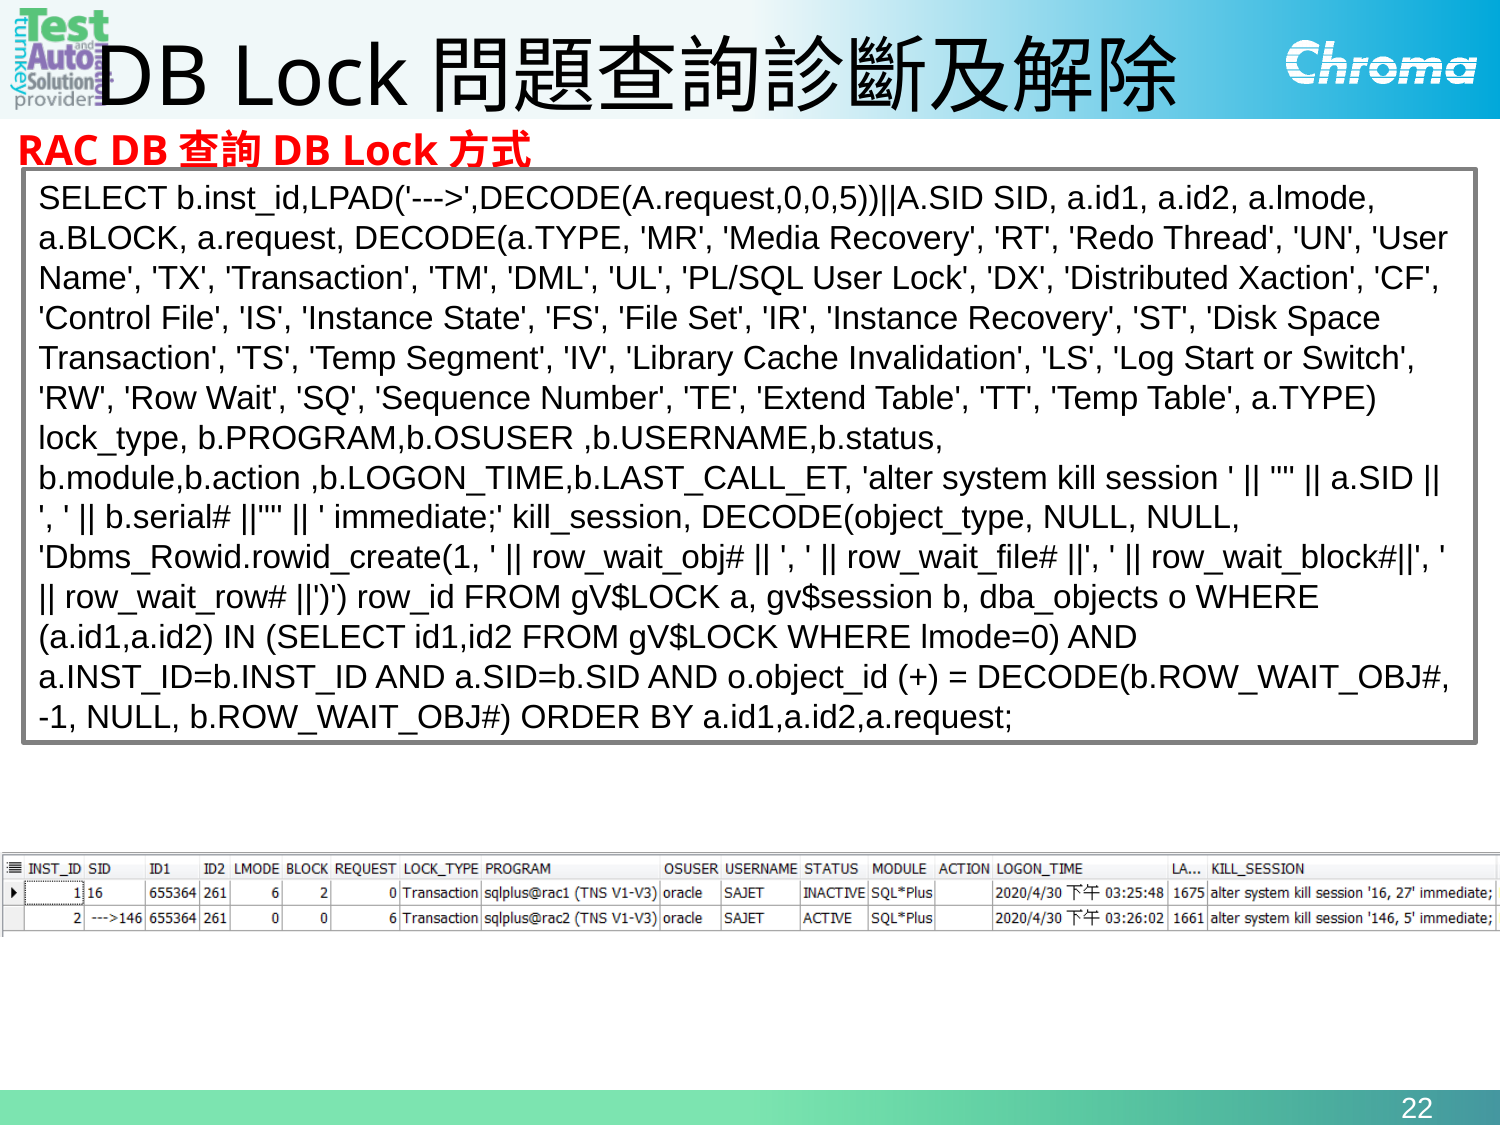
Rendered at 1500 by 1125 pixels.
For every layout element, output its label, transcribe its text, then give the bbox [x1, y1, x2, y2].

picture [1306, 40, 1473, 84]
picture [0, 852, 1500, 937]
text_box SELECT b.inst_id,LPAD('--->',DECODE(A.request,0,0,5))||A.SID SID, a.id1, a.id2, a.lmode, a.BLOCK, a.request, DECODE(a.TYPE, 'MR', 'Media Recovery', 'RT', 'Redo Thread', 'UN', 'User Name', 'TX', 'Transaction', 'TM', 'DML', 'UL', 'PL/SQL User Lock', 'DX', 'Distributed Xaction', 'CF', 'Control File', 'IS', 'Instance State', 'FS', 'File Set', 'IR', 'Instance Recovery', 'ST', 'Disk Space Transaction', 'TS', 'Temp Segment', 'IV', 'Library Cache Invalidation', 'LS', 'Log Start or Switch', 'RW', 'Row Wait', 'SQ', 'Sequence Number', 'TE', 'Extend Table', 'TT', 'Temp Table', a.TYPE) lock_type, b.PROGRAM,b.OSUSER ,b.USERNAME,b.status, b.module,b.action ,b.LOGON_TIME,b.LAST_CALL_ET, 'alter system kill session ' || '''' || a.SID || ', ' || b.serial# ||'''' || ' immediate;' kill_session, DECODE(object_type, NULL, NULL, 'Dbms_Rowid.rowid_create(1, ' || row_wait_obj# || ', ' || row_wait_file# ||', ' || row_wait_block#||', ' || row_wait_row# ||')') row_id FROM gV$LOCK a, gv$session b, dba_objects o WHERE (a.id1,a.id2) IN (SELECT id1,id2 FROM gV$LOCK WHERE lmode=0) AND a.INST_ID=b.INST_ID AND a.SID=b.SID AND o.object_id (+) = DECODE(b.ROW_WAIT_OBJ#, -1, NULL, b.ROW_WAIT_OBJ#) ORDER BY a.id1,a.id2,a.request; [23, 168, 1476, 743]
text_box RAC DB查詢DB Lock方式 [0, 116, 547, 182]
picture [1464, 64, 1475, 76]
text_box DB Lock問題查詢診斷及解除 [79, 26, 1306, 131]
picture [10, 8, 114, 110]
